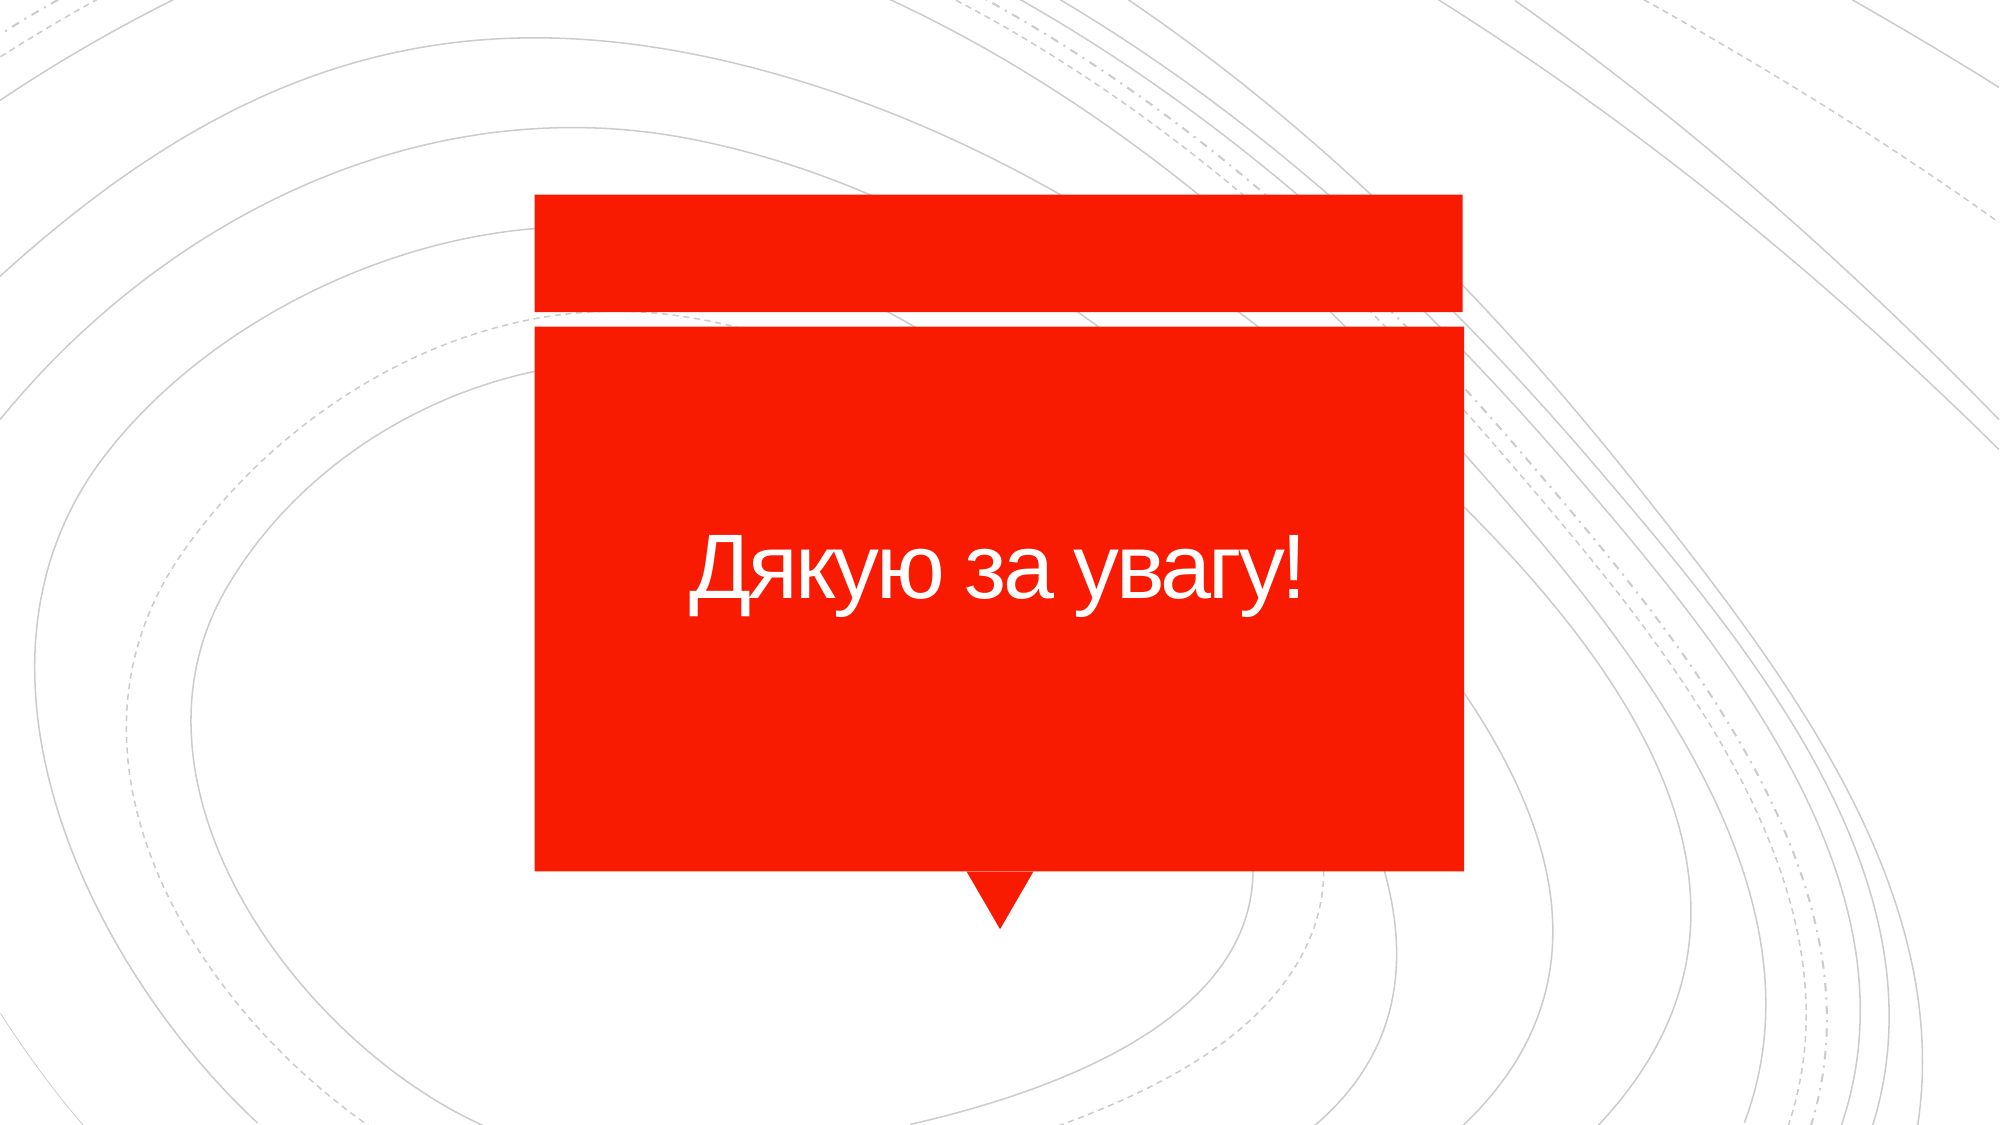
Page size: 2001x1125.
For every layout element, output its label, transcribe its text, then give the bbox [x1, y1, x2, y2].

title Дякую за увагу! [548, 340, 1450, 618]
